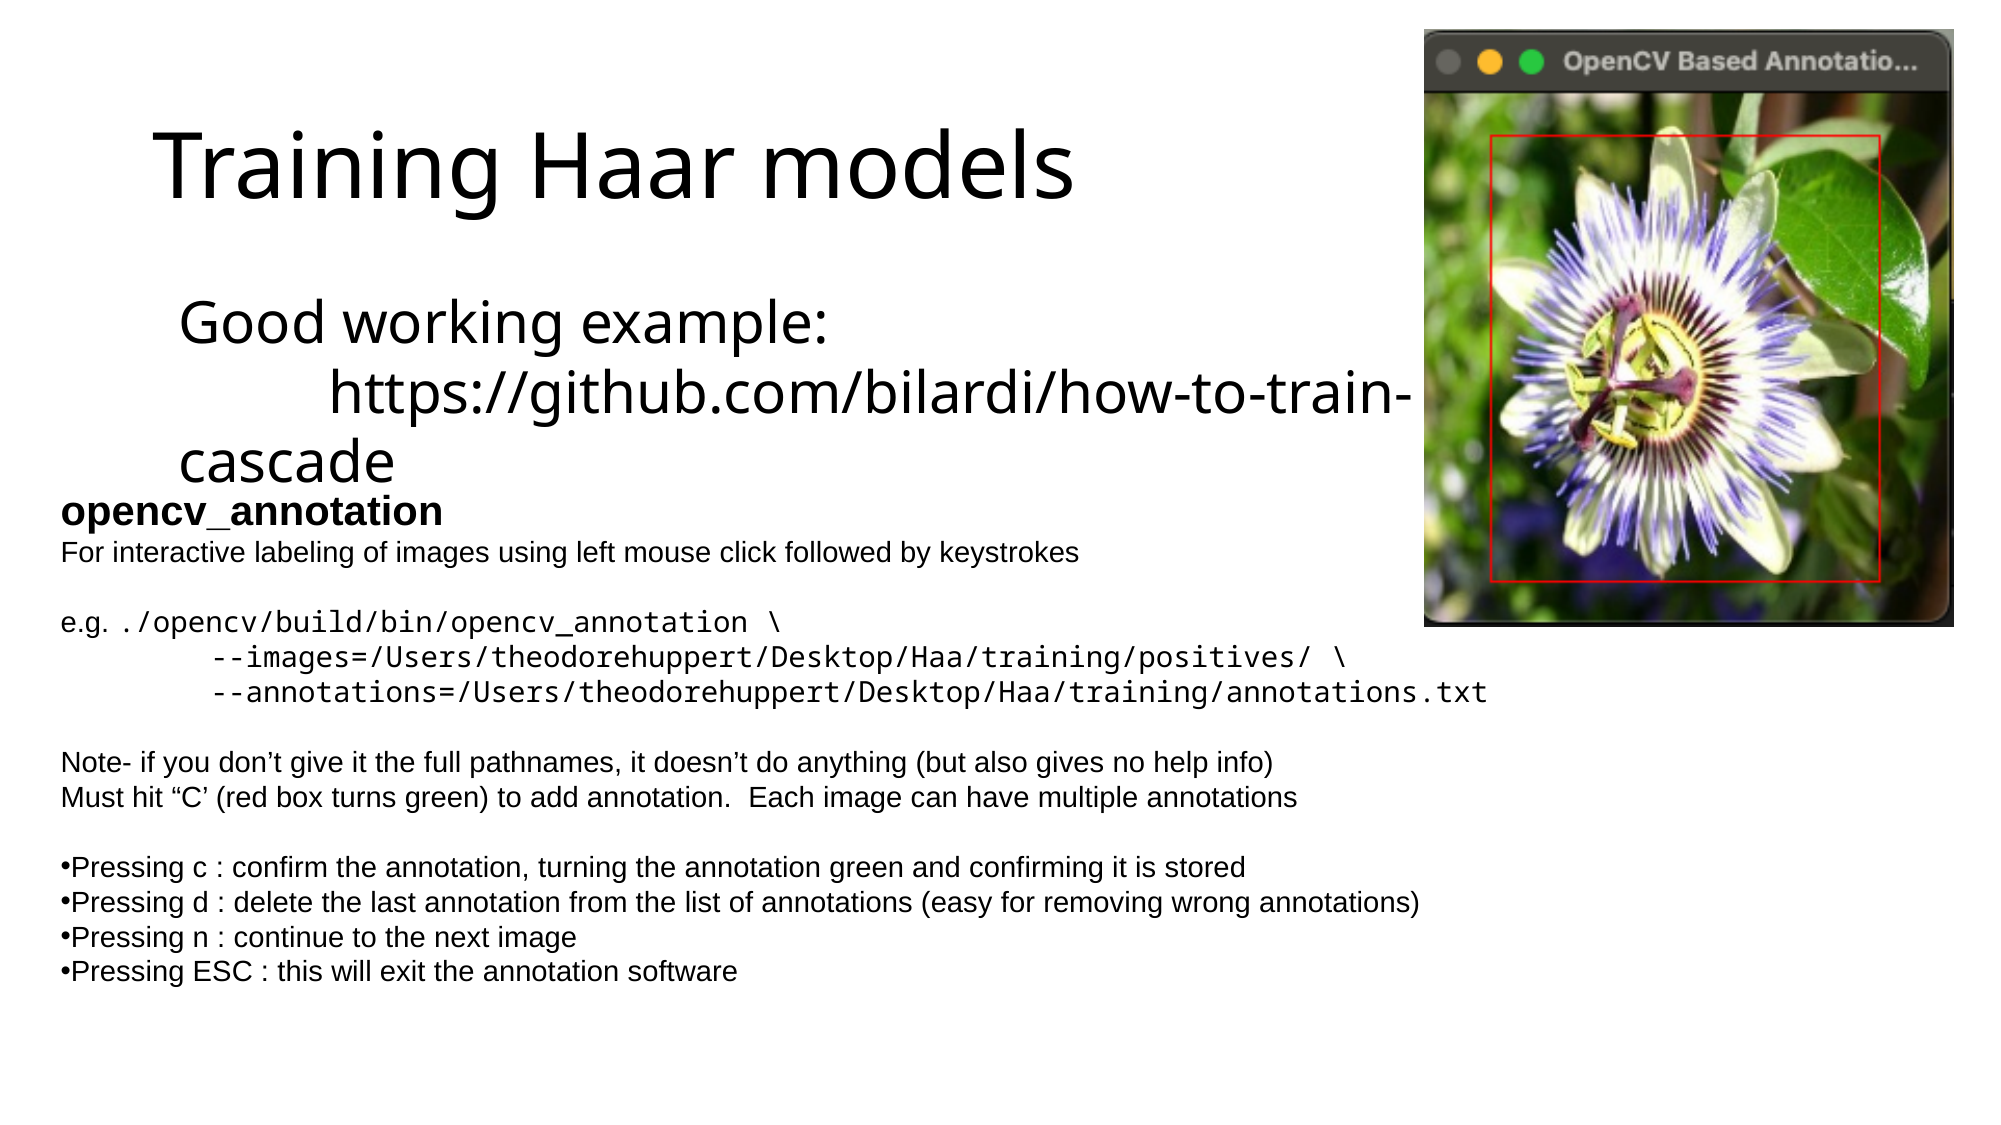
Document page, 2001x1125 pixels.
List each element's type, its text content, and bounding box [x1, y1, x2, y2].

picture [1423, 29, 1955, 627]
title Training Haar models [137, 59, 1423, 278]
text_box Good working example: https://github.com/bilardi/how-to-train-cascade [163, 277, 1423, 475]
text_box opencv_annotation For interactive labeling of images using left mouse click followed by keystrokes e.g. ./opencv/build/bin/opencv_annotation \ --images=/Users/theodorehuppert/Desktop/Haa/training/positives/ \ --annotations=/Users/theodorehuppert/Desktop/Haa/training/annotations.txt Note- if you don’t give it the full pathnames, it doesn’t do anything (but also gives no help info) Must hit “C’ (red box turns green) to add annotation. Each image can have multiple annotations Pressing c : confirm the annotation, turning the annotation green and confirming it is stored Pressing d : delete the last annotation from the list of annotations (easy for removing wrong annotations) Pressing n : continue to the next image Pressing ESC : this will exit the annotation software [45, 475, 1700, 1031]
